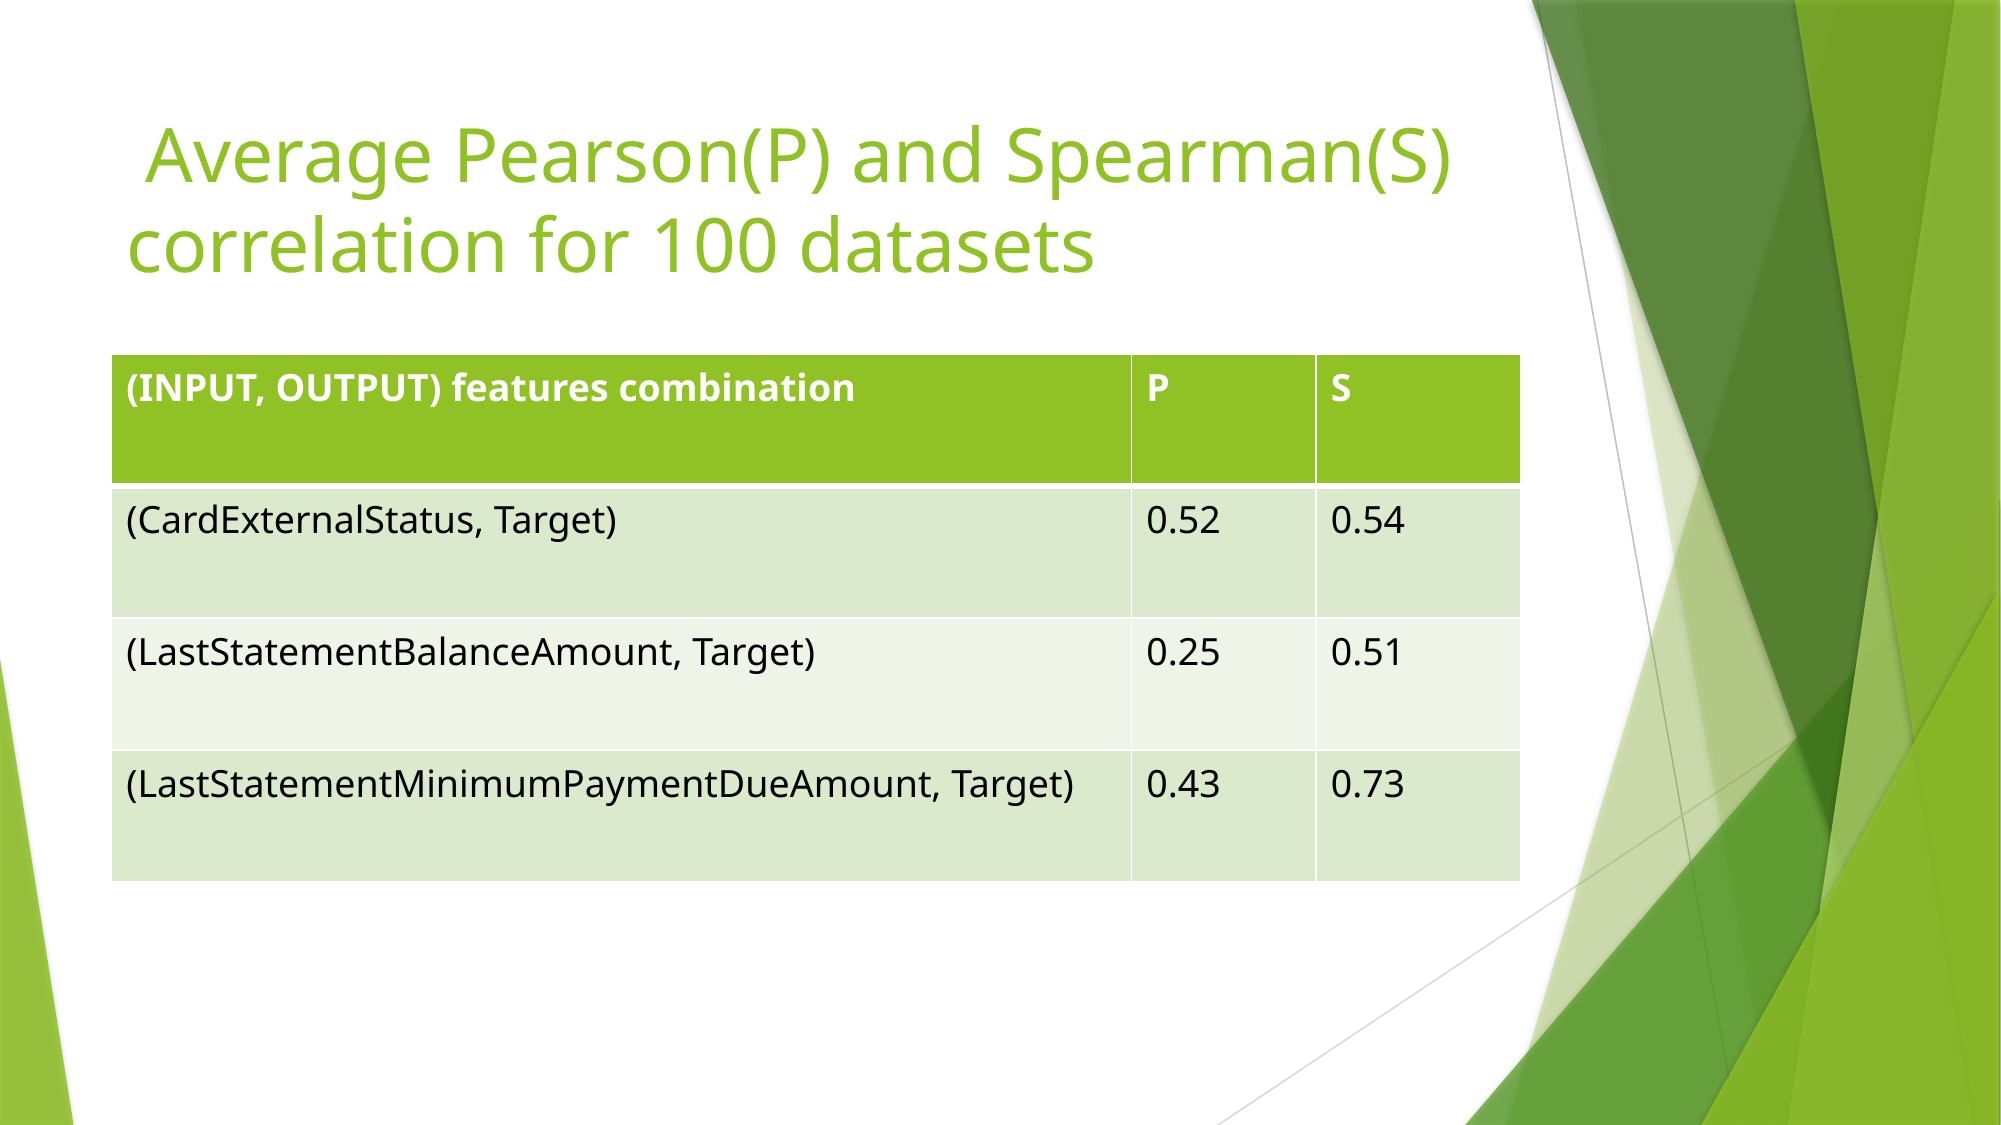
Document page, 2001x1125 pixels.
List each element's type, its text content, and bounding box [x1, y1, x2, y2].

table_header P [1132, 355, 1315, 483]
table_cell 0.25 [1132, 619, 1315, 749]
table_cell (CardExternalStatus, Target) [112, 489, 1131, 617]
table_cell 0.43 [1132, 751, 1315, 881]
table_header S [1317, 355, 1520, 483]
table_cell (LastStatementMinimumPaymentDueAmount, Target) [112, 751, 1131, 881]
table_cell 0.51 [1317, 619, 1520, 749]
title Average Pearson(P) and Spearman(S) correlation for 100 datasets [111, 99, 1522, 317]
table_cell 0.73 [1317, 751, 1520, 881]
table_cell (LastStatementBalanceAmount, Target) [112, 619, 1131, 749]
table_header (INPUT, OUTPUT) features combination [112, 355, 1131, 483]
table_cell 0.52 [1132, 489, 1315, 617]
table_cell 0.54 [1317, 489, 1520, 617]
